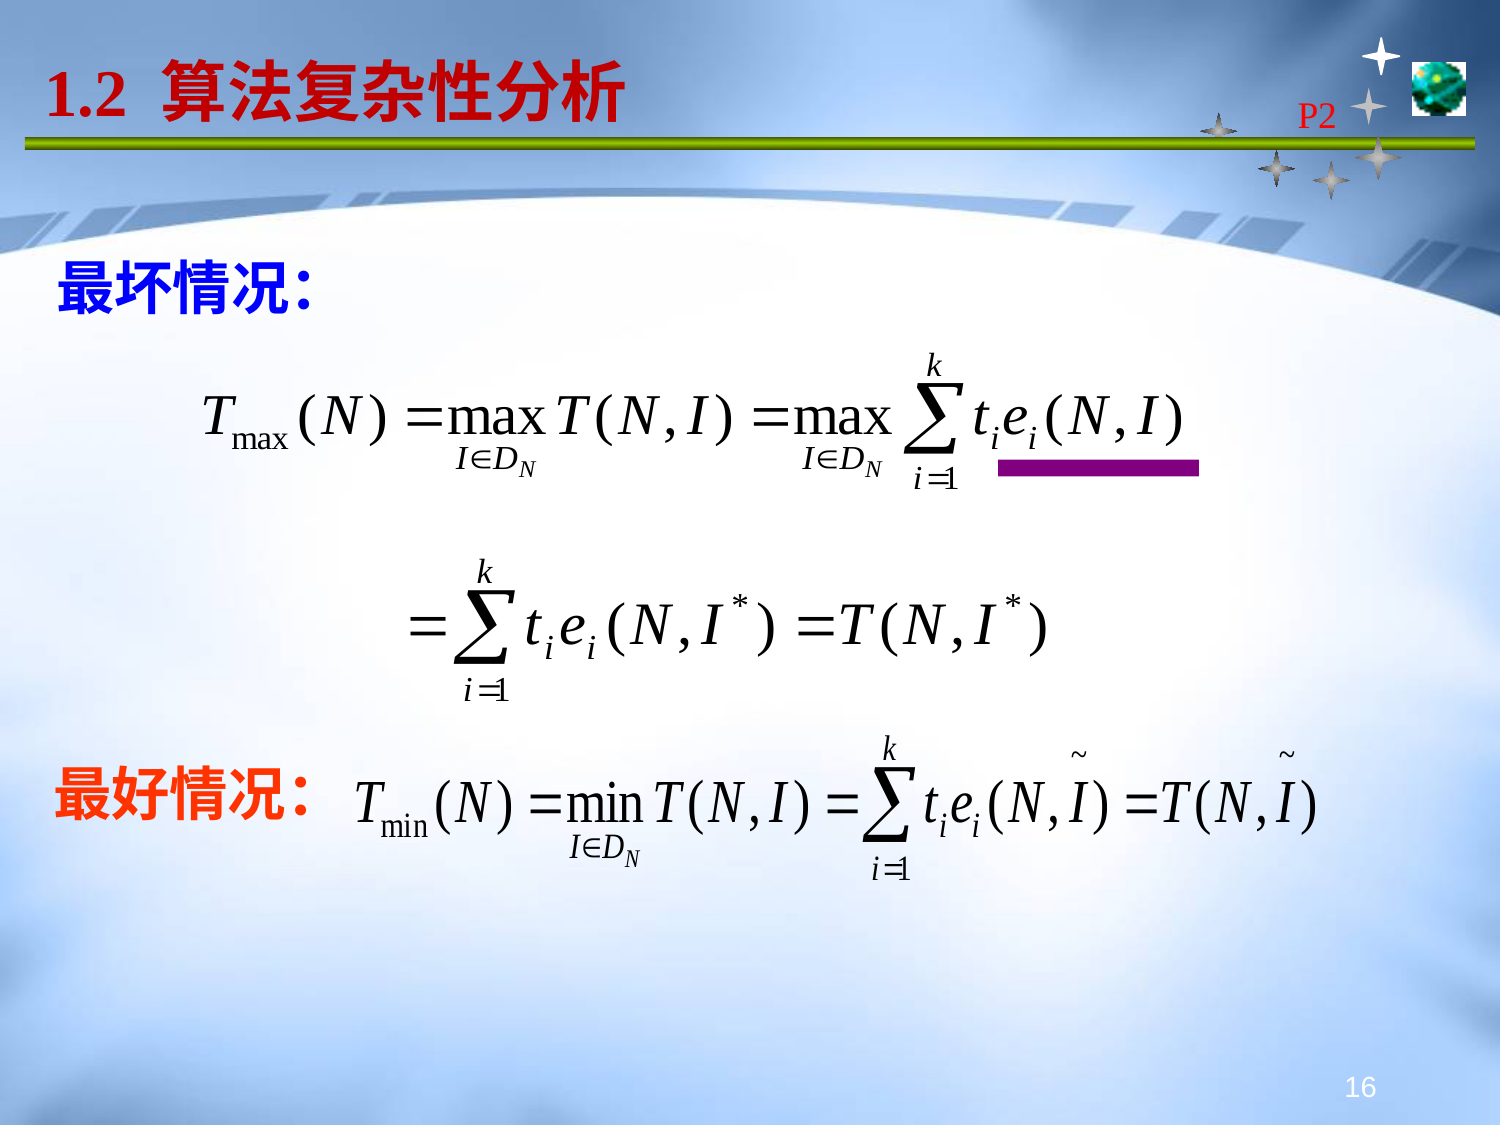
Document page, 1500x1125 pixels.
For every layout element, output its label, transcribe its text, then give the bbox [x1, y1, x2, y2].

text_box 1.2 算法复杂性分析 [29, 41, 667, 137]
text_box 最坏情况： [41, 243, 363, 329]
text_box P2 [1282, 83, 1353, 143]
picture [0, 0, 1500, 527]
text_box 最好情况： [38, 749, 343, 834]
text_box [395, 543, 1058, 715]
slide_number 16 [1079, 1035, 1392, 1111]
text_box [194, 337, 1190, 504]
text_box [348, 719, 1323, 894]
picture [0, 528, 1500, 1125]
